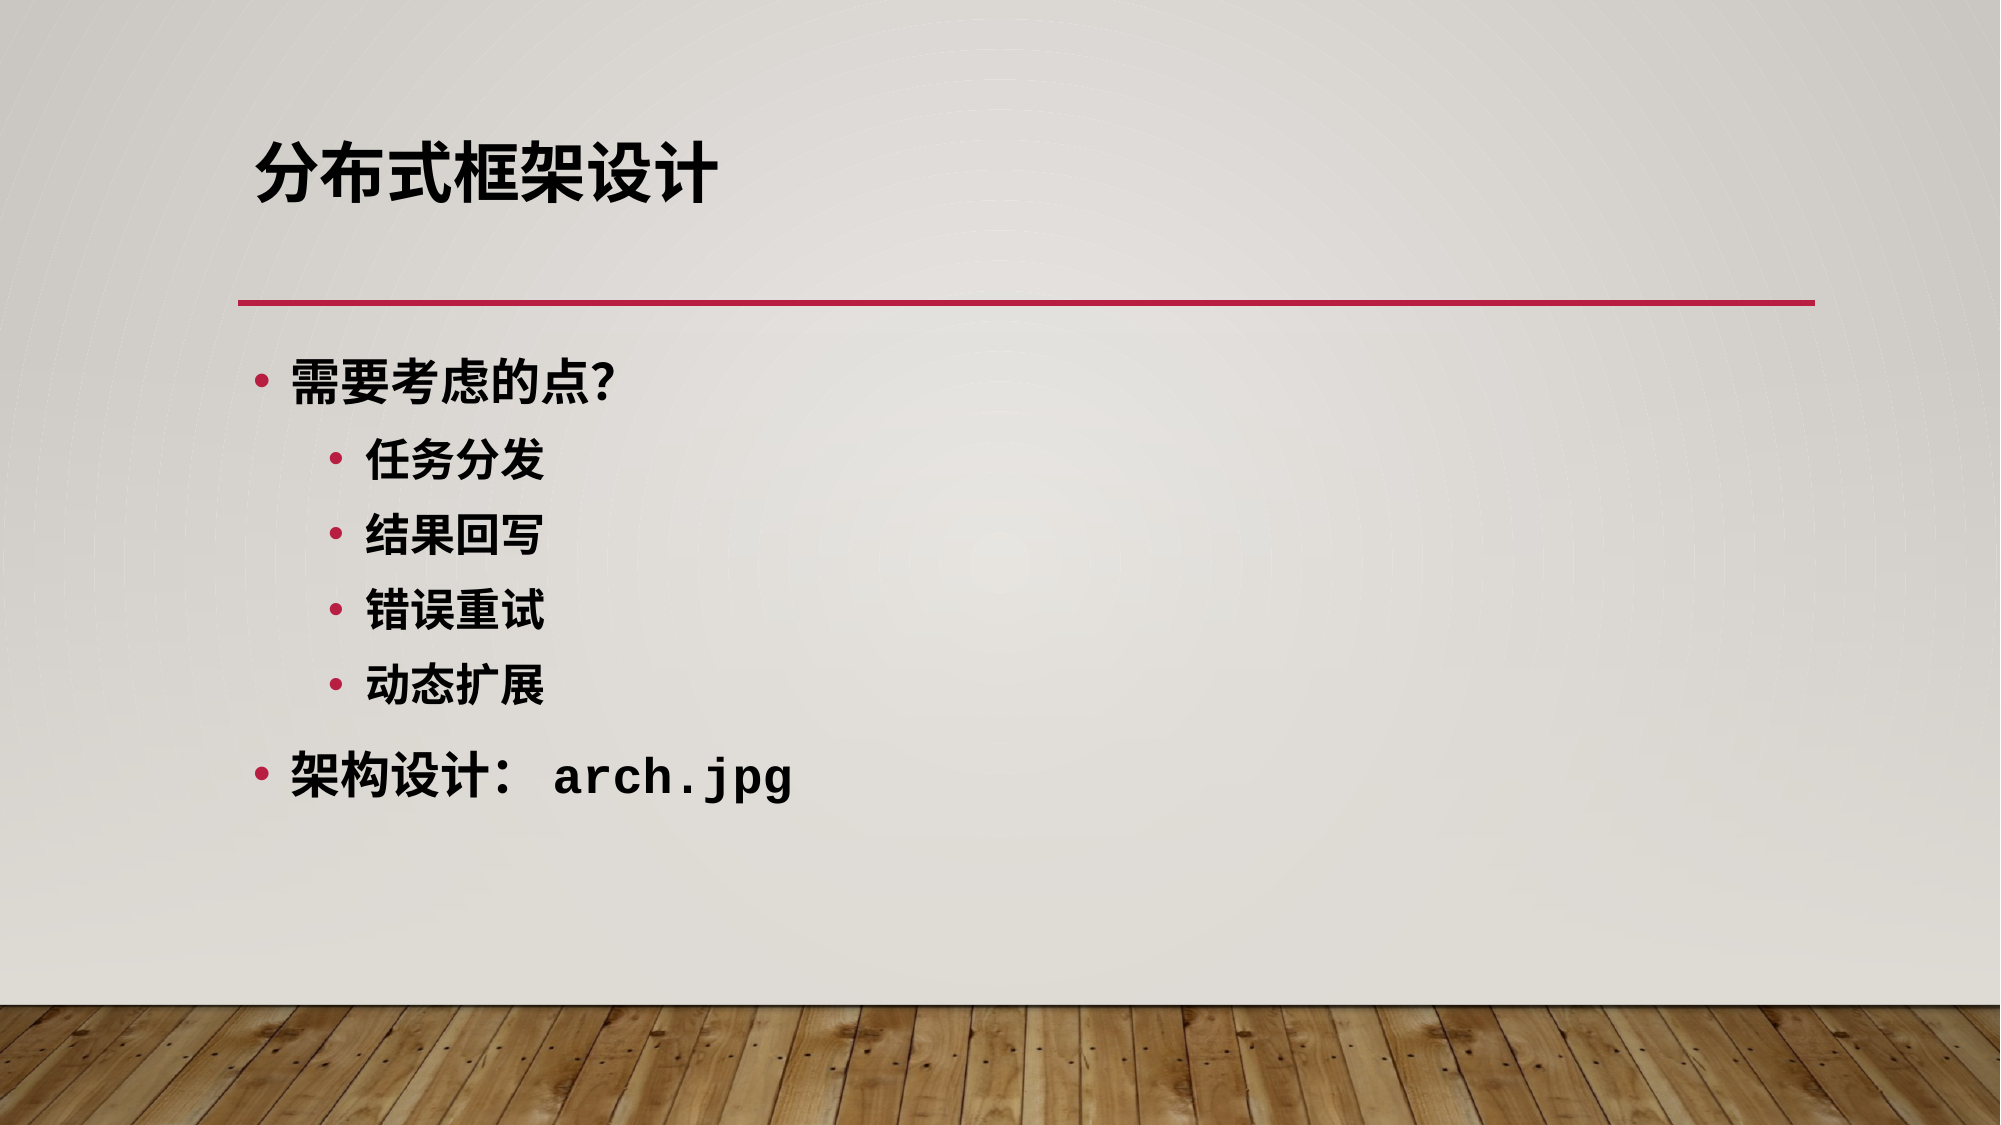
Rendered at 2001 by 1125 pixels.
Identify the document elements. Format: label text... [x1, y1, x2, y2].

list 需要考虑的点？ 任务分发 结果回写 错误重试 动态扩展 架构设计：arch.jpg [238, 330, 1814, 897]
title 分布式框架设计 [238, 131, 1814, 305]
picture [0, 1005, 2000, 1125]
